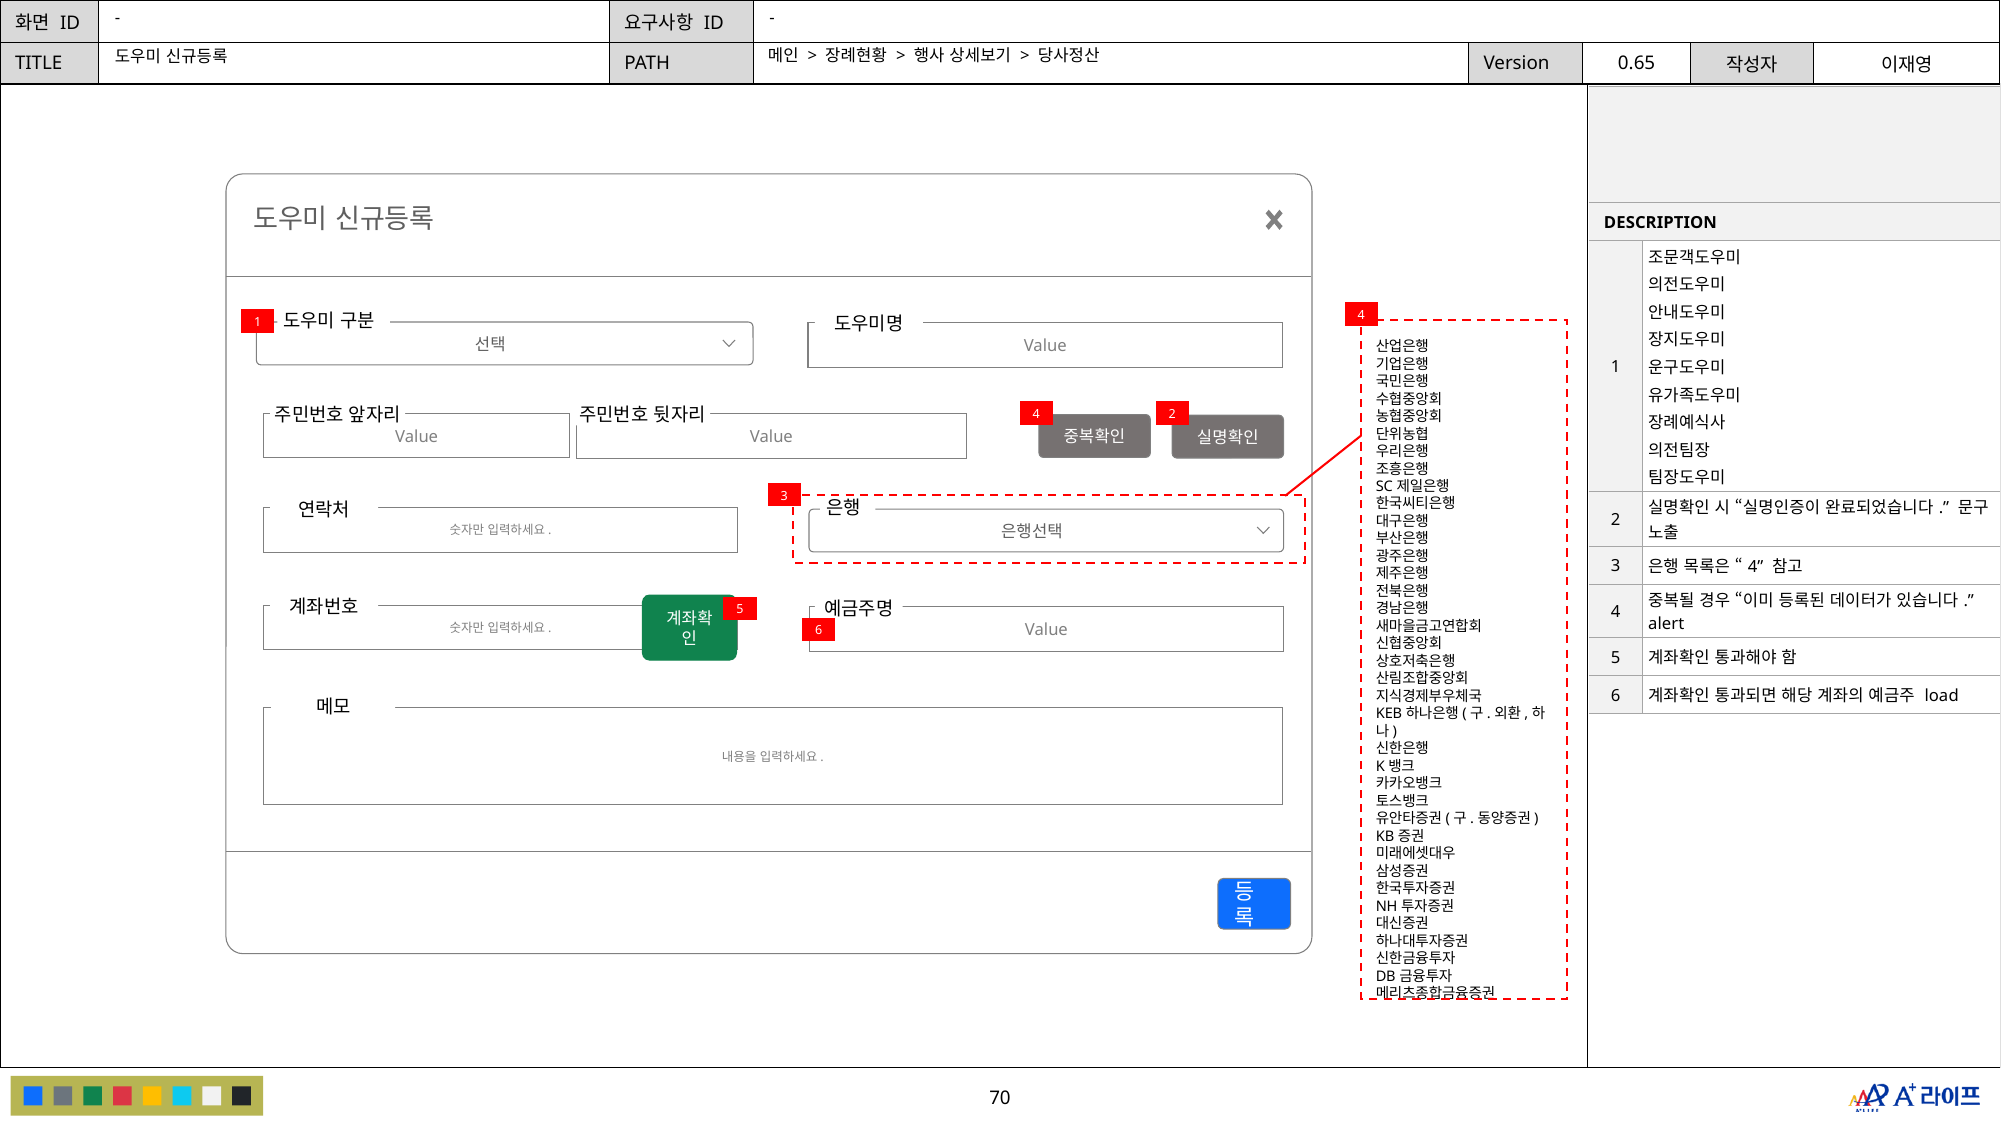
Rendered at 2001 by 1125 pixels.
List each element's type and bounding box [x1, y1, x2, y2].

table_cell [1643, 492, 2000, 546]
list [99, 1, 610, 37]
table_cell [1643, 638, 2000, 675]
picture [1848, 1083, 1980, 1112]
table_cell [1589, 676, 1642, 713]
table_cell [1643, 241, 2000, 491]
table_cell [1643, 547, 2000, 584]
table_cell [1589, 492, 1642, 546]
list [754, 1, 1999, 37]
table_cell [1589, 585, 1642, 637]
table_cell [1589, 638, 1642, 675]
table_cell [1589, 203, 2000, 240]
list [99, 41, 607, 72]
text_box [224, 172, 1581, 1009]
table_header [1589, 87, 2000, 202]
list [753, 39, 1465, 75]
table_cell [1589, 547, 1642, 584]
table_cell [1589, 241, 1642, 491]
table_cell [1643, 585, 2000, 637]
table_cell [1643, 676, 2000, 713]
